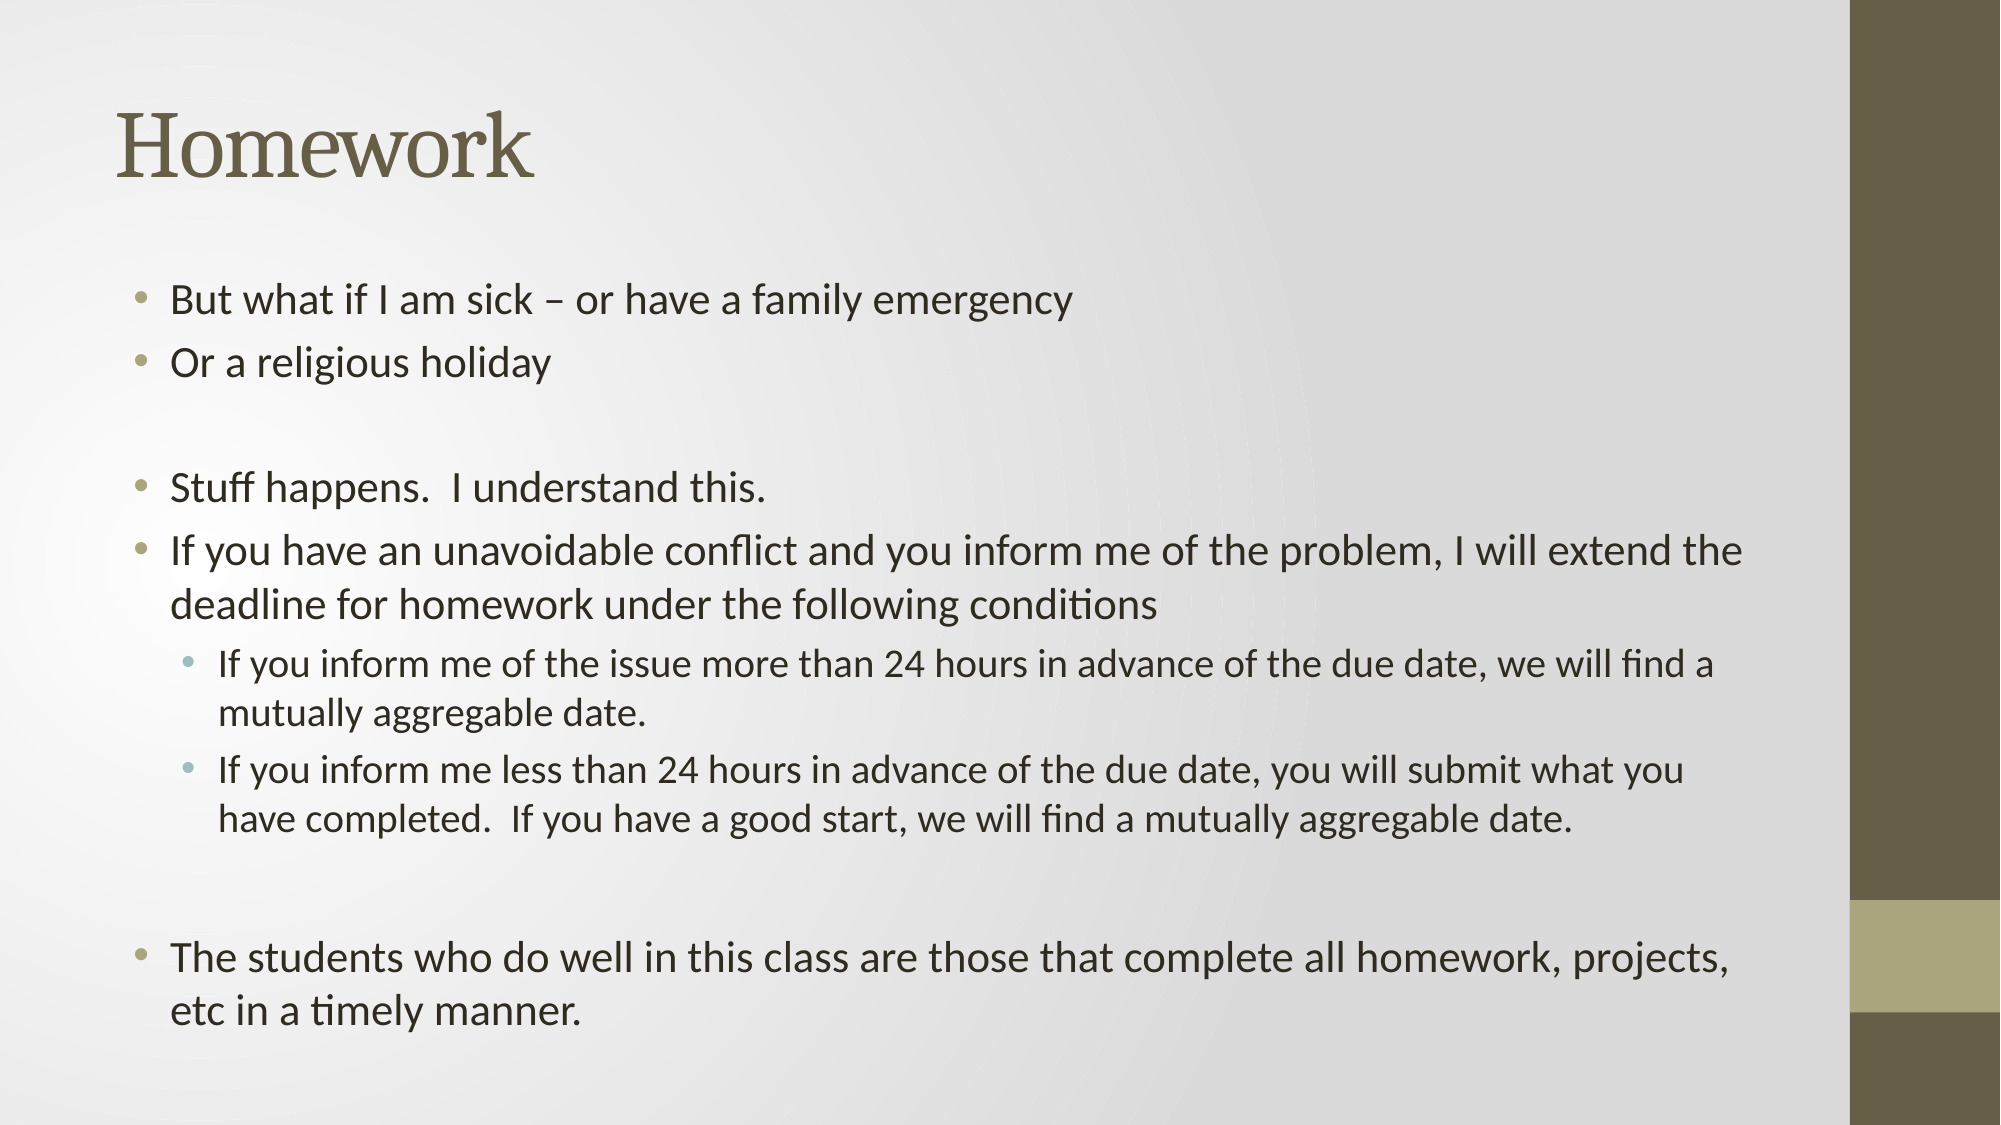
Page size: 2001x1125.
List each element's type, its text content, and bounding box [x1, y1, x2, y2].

title Homework [99, 45, 1767, 233]
list But what if I am sick – or have a family emergency Or a religious holiday Stuff happens. I understand this. If you have an unavoidable conflict and you inform me of the problem, I will extend the deadline for homework under the following conditions If you inform me of the issue more than 24 hours in advance of the due date, we will find a mutually aggregable date. If you inform me less than 24 hours in advance of the due date, you will submit what you have completed. If you have a good start, we will find a mutually aggregable date. The students who do well in this class are those that complete all homework, projects, etc in a timely manner. [99, 262, 1767, 1050]
